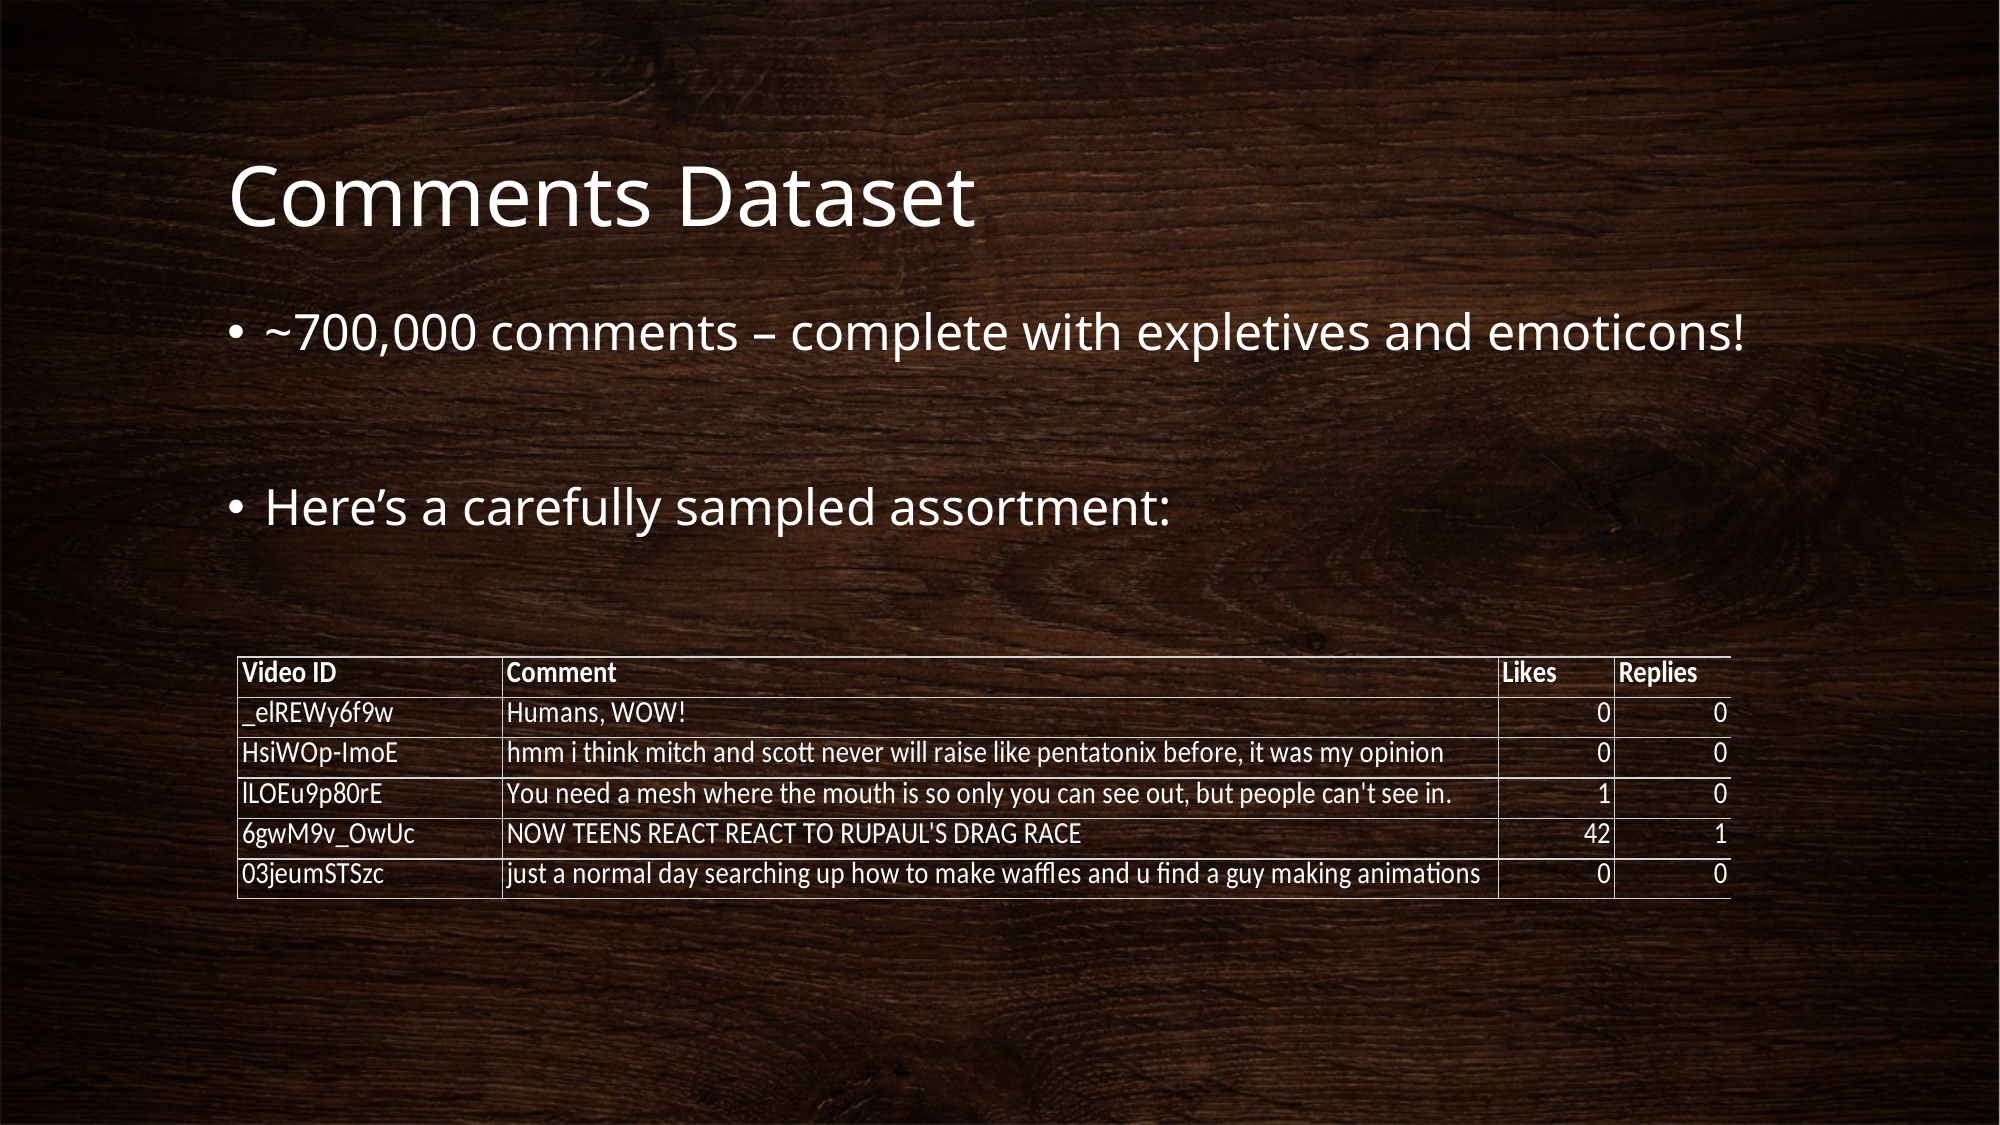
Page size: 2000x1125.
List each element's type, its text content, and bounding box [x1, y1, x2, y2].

list ~700,000 comments – complete with expletives and emoticons! Here’s a carefully sampled assortment: [212, 299, 1788, 1013]
picture [0, 0, 2000, 1125]
title Comments Dataset [212, 62, 1788, 250]
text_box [236, 655, 1733, 901]
